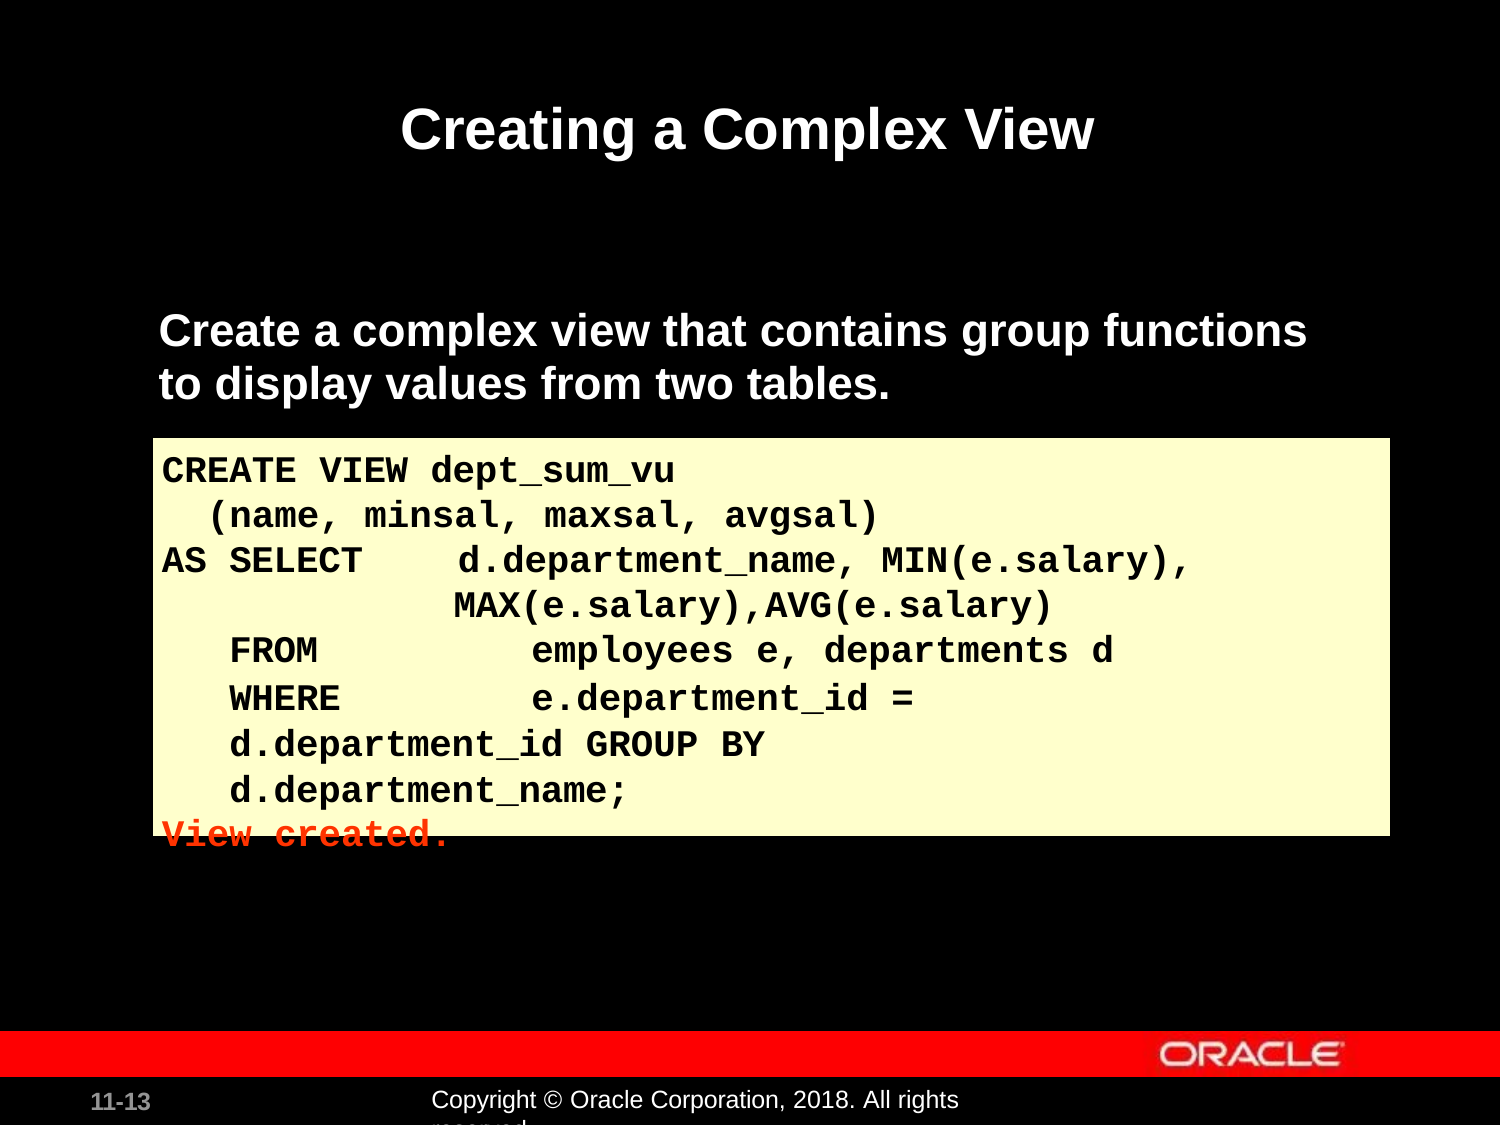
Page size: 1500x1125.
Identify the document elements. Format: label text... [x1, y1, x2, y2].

text_box CREATE VIEW dept_sum_vu (name, minsal, maxsal, avgsal) AS SELECT d.department_name, MIN(e.salary), MAX(e.salary),AVG(e.salary) FROM employees e, departments d WHERE e.department_id = d.department_id GROUP BY d.department_name; View created. [151, 846, 1392, 854]
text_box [149, 433, 1395, 841]
text_box Create a complex view that contains group functions to display values from two tables. [156, 299, 1314, 409]
slide_number 11-13 [88, 1085, 164, 1125]
picture [0, 1031, 1500, 1077]
title Creating a Complex View [149, 39, 1341, 279]
footer Copyright © Oracle Corporation, 2018. All rights reserved. [429, 1085, 1067, 1125]
